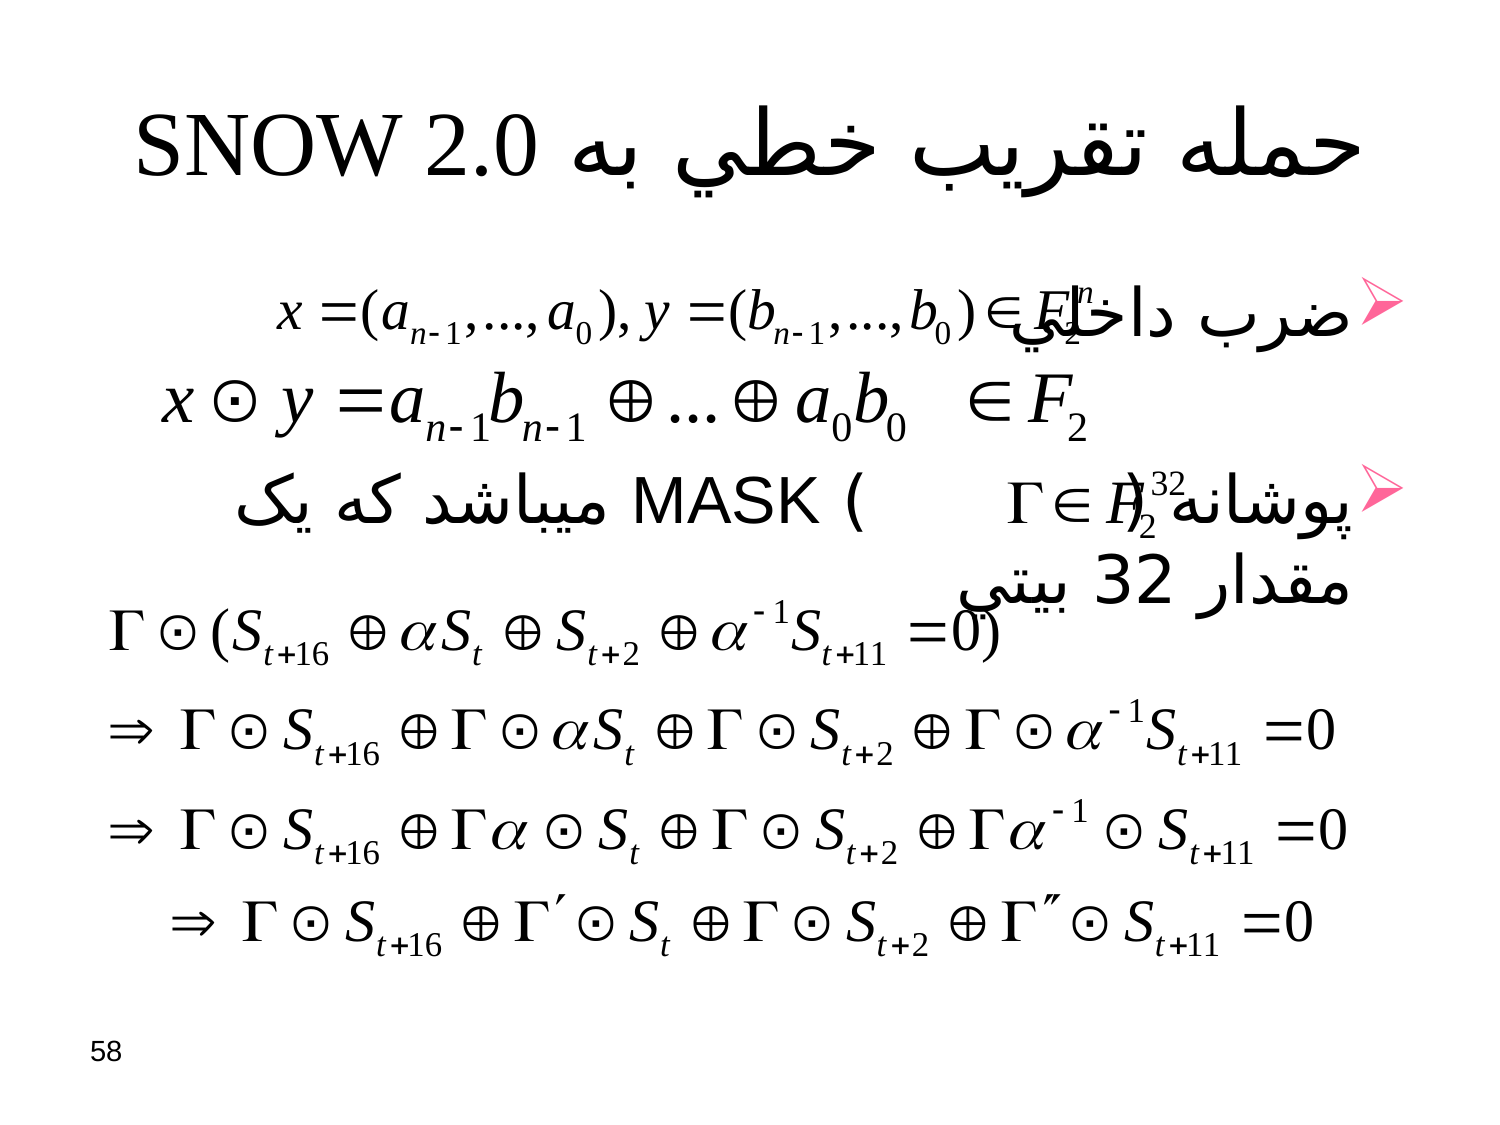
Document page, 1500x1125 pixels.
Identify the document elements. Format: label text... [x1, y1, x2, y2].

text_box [998, 456, 1199, 554]
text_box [147, 349, 1099, 459]
title حمله تقريب خطي به SNOW 2.0 [75, 45, 1425, 233]
slide_number 58 [75, 1024, 425, 1103]
list ضرب داخلي پوشانه ( ) MASK ميباشد که يک مقدار 32 بيتي [75, 262, 1425, 1005]
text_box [100, 586, 1359, 968]
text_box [265, 267, 1105, 359]
